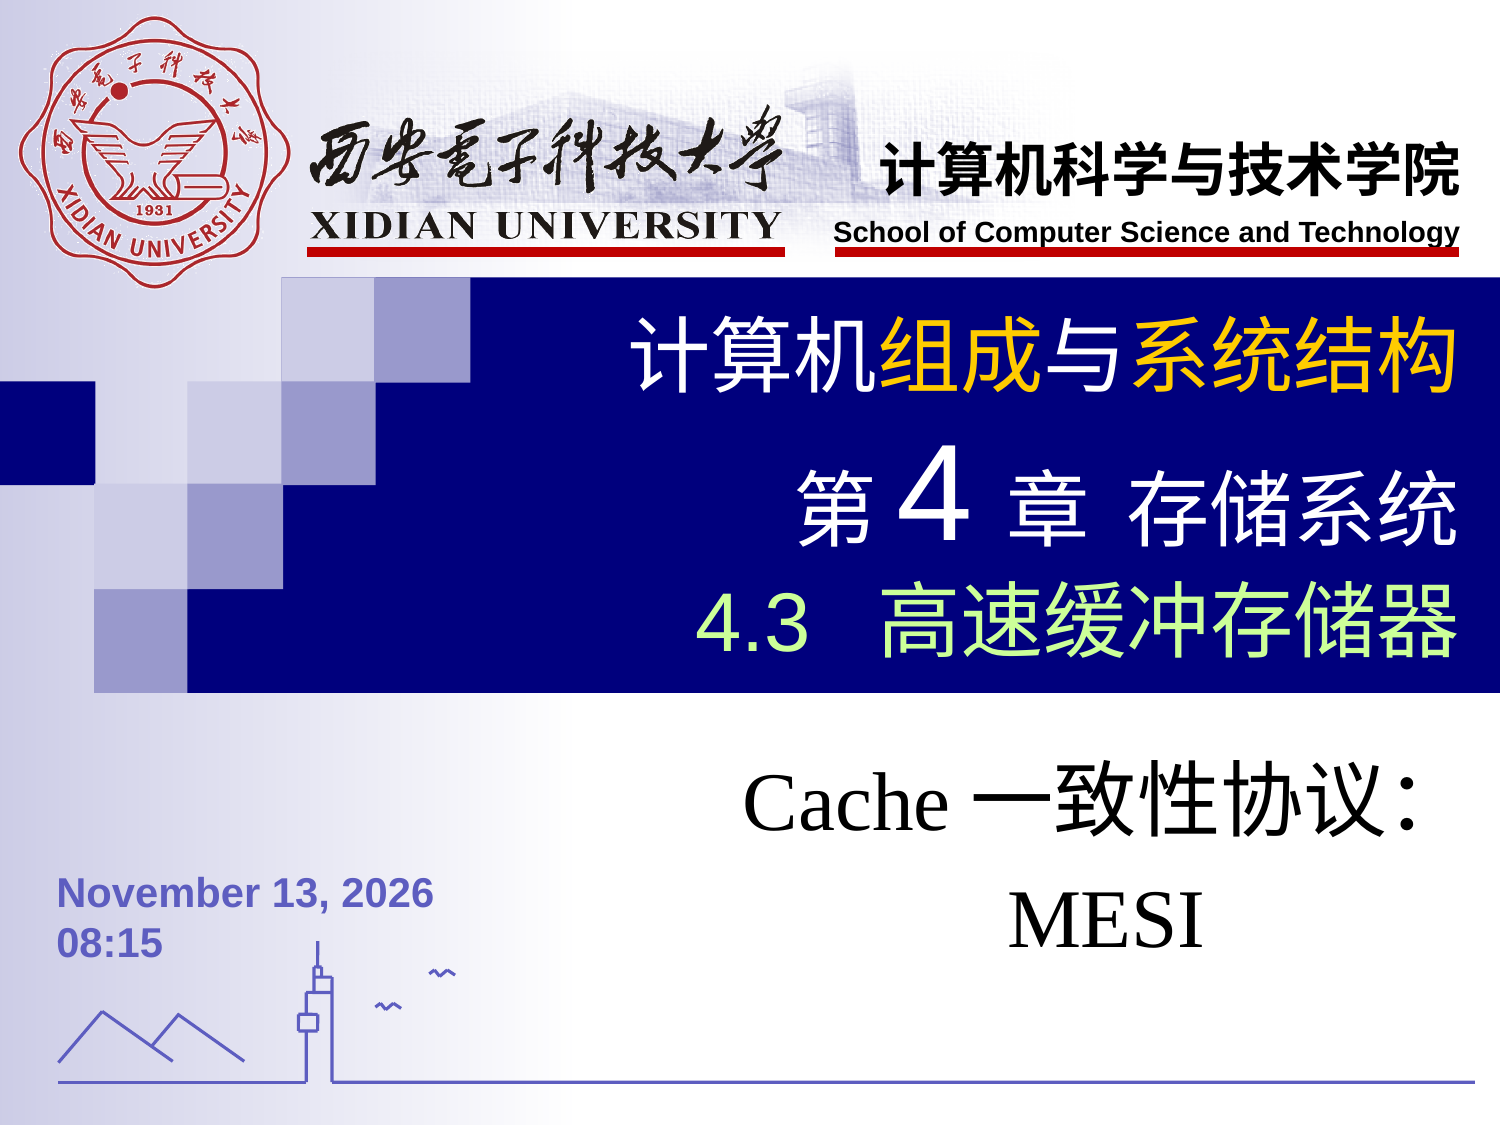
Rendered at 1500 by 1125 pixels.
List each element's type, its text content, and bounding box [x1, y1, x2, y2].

picture [17, 14, 293, 292]
title 计算机组成与系统结构 第4章 存储系统 4.3 高速缓冲存储器 [40, 278, 1476, 693]
picture [307, 101, 786, 244]
subtitle Cache一致性协议： MESI [726, 739, 1488, 977]
